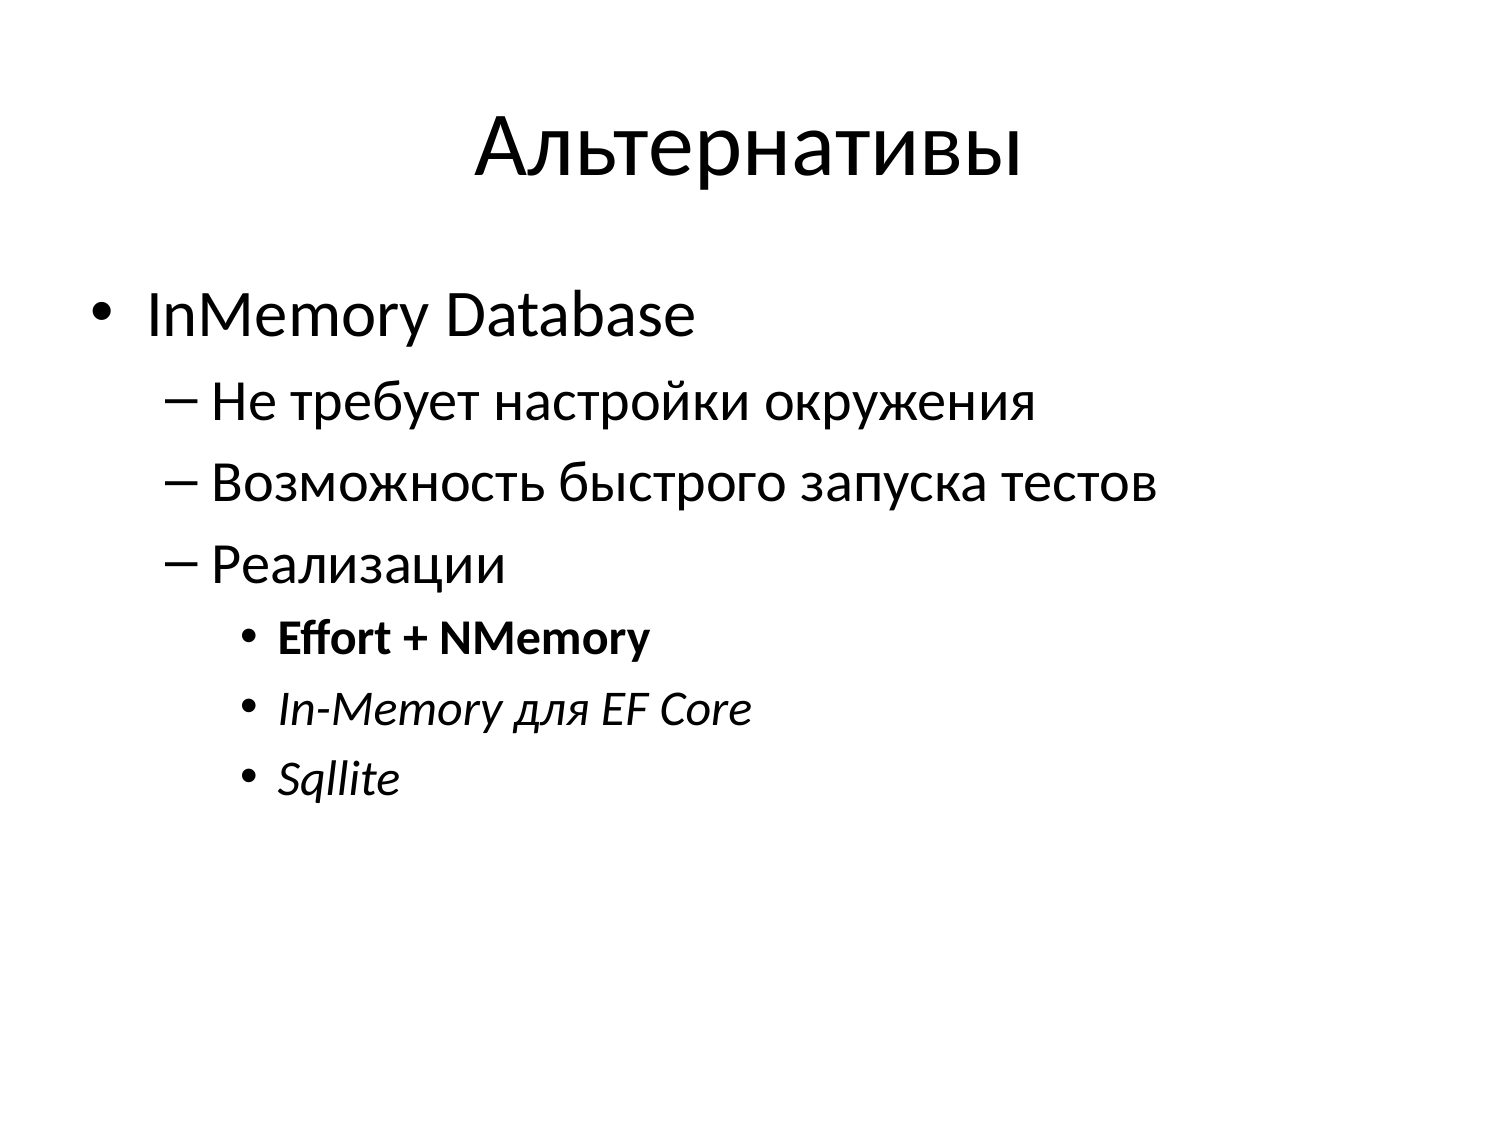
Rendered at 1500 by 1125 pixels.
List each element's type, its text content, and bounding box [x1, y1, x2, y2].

list InMemory Database Не требует настройки окружения Возможность быстрого запуска тестов Реализации Effort + NMemory In-Memory для EF Core Sqllite [75, 262, 1425, 1005]
title Альтернативы [75, 45, 1425, 233]
